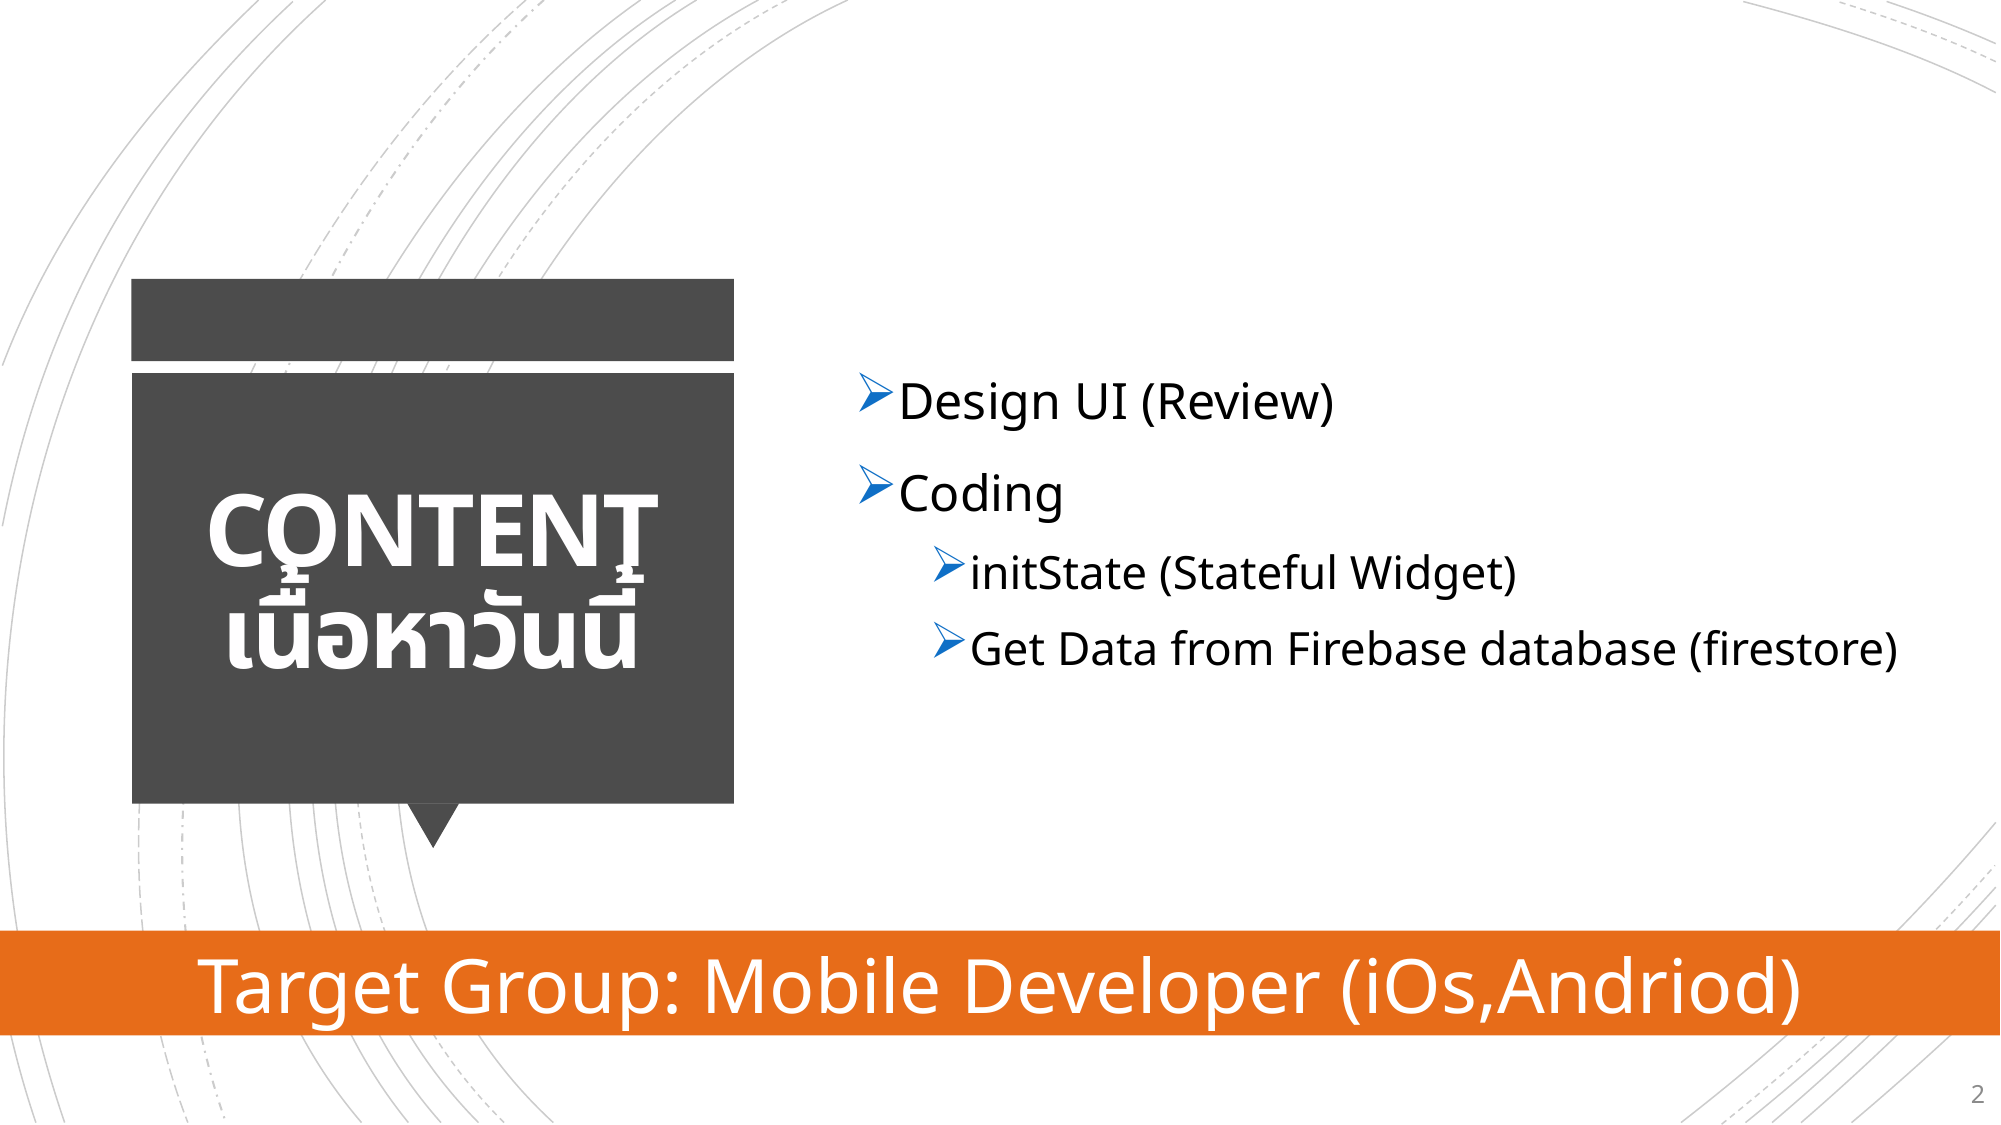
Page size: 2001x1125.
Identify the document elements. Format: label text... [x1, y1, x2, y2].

text_box Target Group: Mobile Developer (iOs,Andriod) [0, 930, 2000, 1036]
list Design UI (Review) Coding initState (Stateful Widget) Get Data from Firebase database (firestore) [839, 131, 2000, 930]
title CONTENT เนื้อหาวันนี้ [145, 385, 720, 789]
slide_number 2 [1850, 1069, 2000, 1122]
